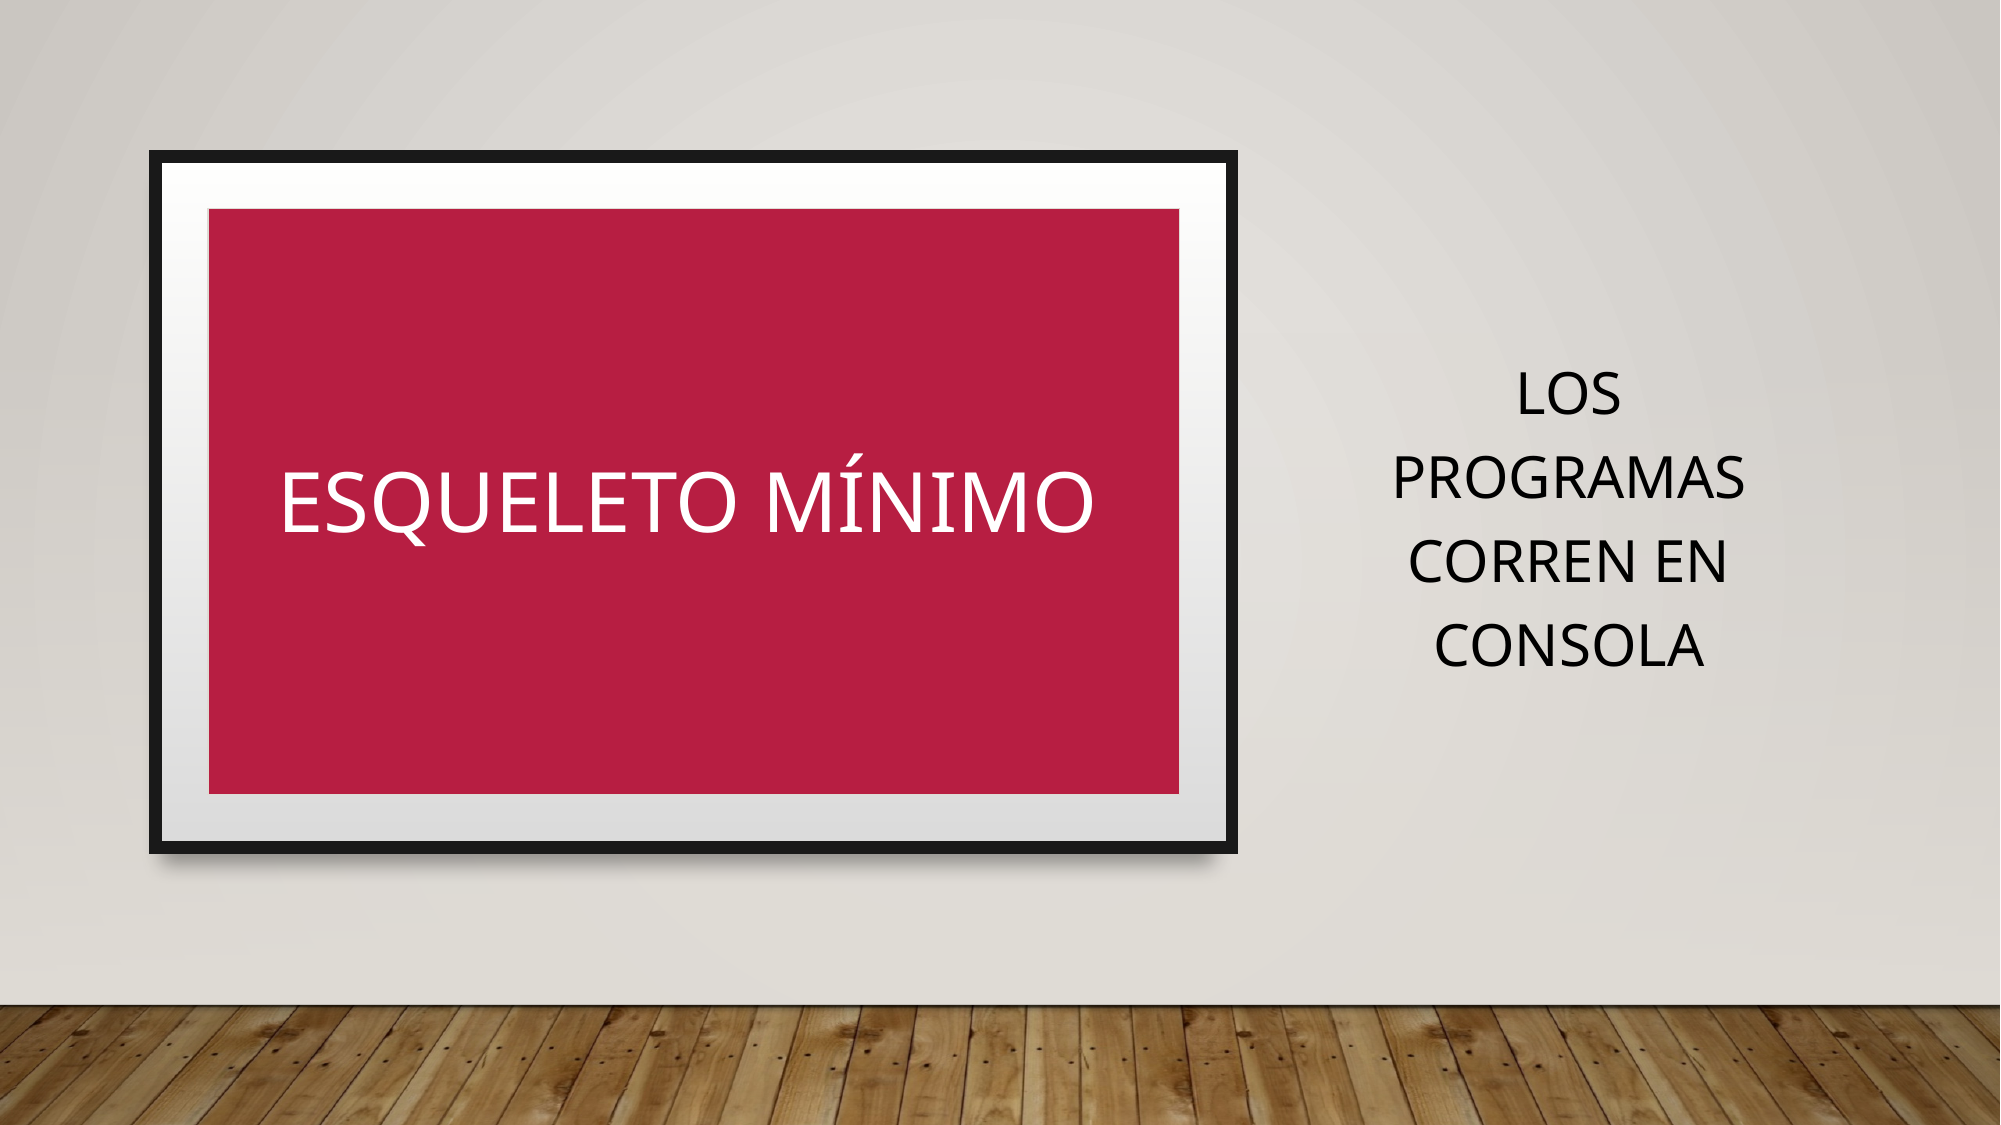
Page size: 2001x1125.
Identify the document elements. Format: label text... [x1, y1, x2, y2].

text_box [0, 330, 2000, 1004]
list LOS PROGRAMAS CORREN EN CONSOLA [1335, 239, 1803, 578]
picture [0, 1006, 2000, 1125]
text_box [155, 153, 1233, 850]
list LOS PROGRAMAS CORREN EN CONSOLA [1335, 580, 1803, 781]
text_box [0, 0, 2000, 330]
